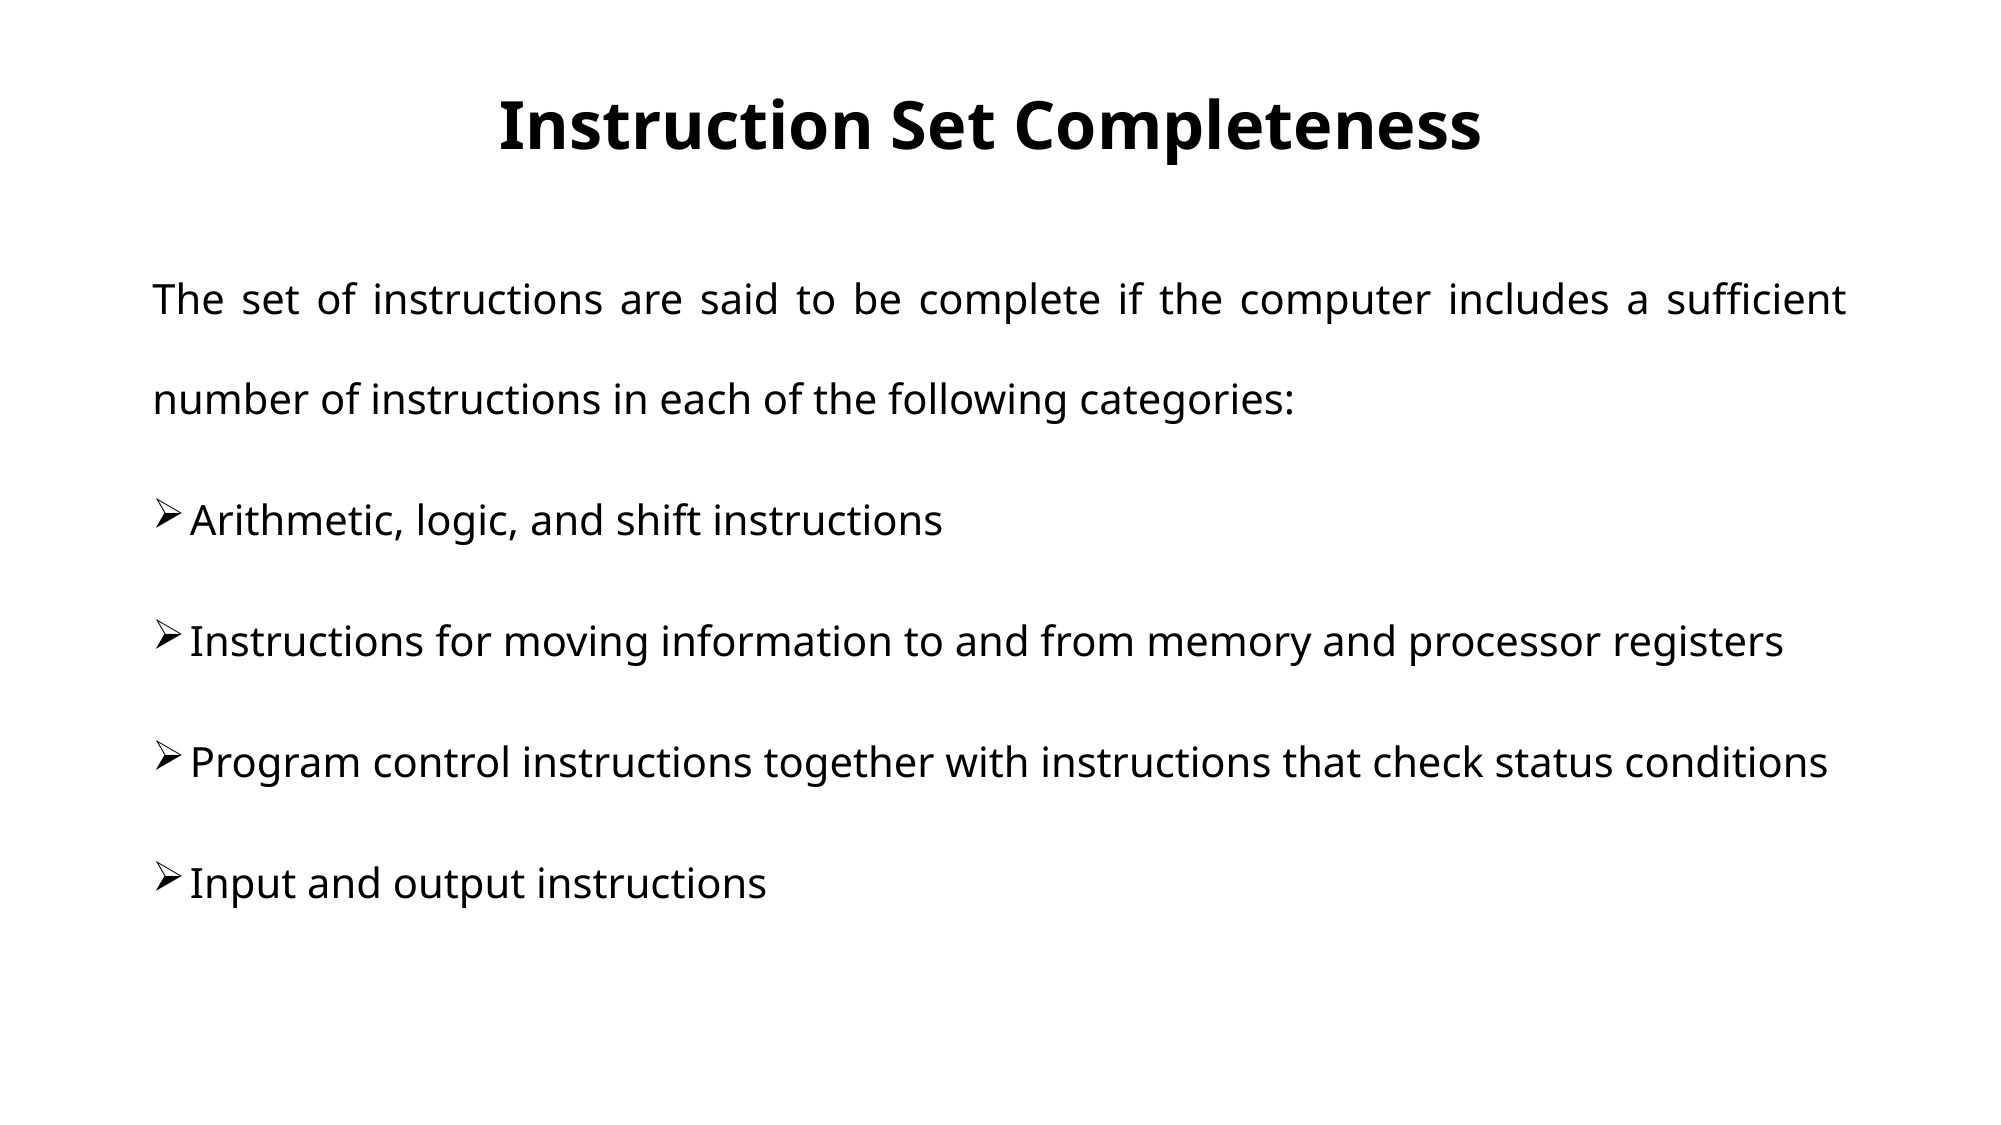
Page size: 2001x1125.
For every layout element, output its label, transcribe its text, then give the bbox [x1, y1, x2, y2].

list The set of instructions are said to be complete if the computer includes a sufficient number of instructions in each of the following categories: Arithmetic, logic, and shift instructions Instructions for moving information to and from memory and processor registers Program control instructions together with instructions that check status conditions Input and output instructions [137, 214, 1863, 1014]
title Instruction Set Completeness [137, 41, 1863, 214]
